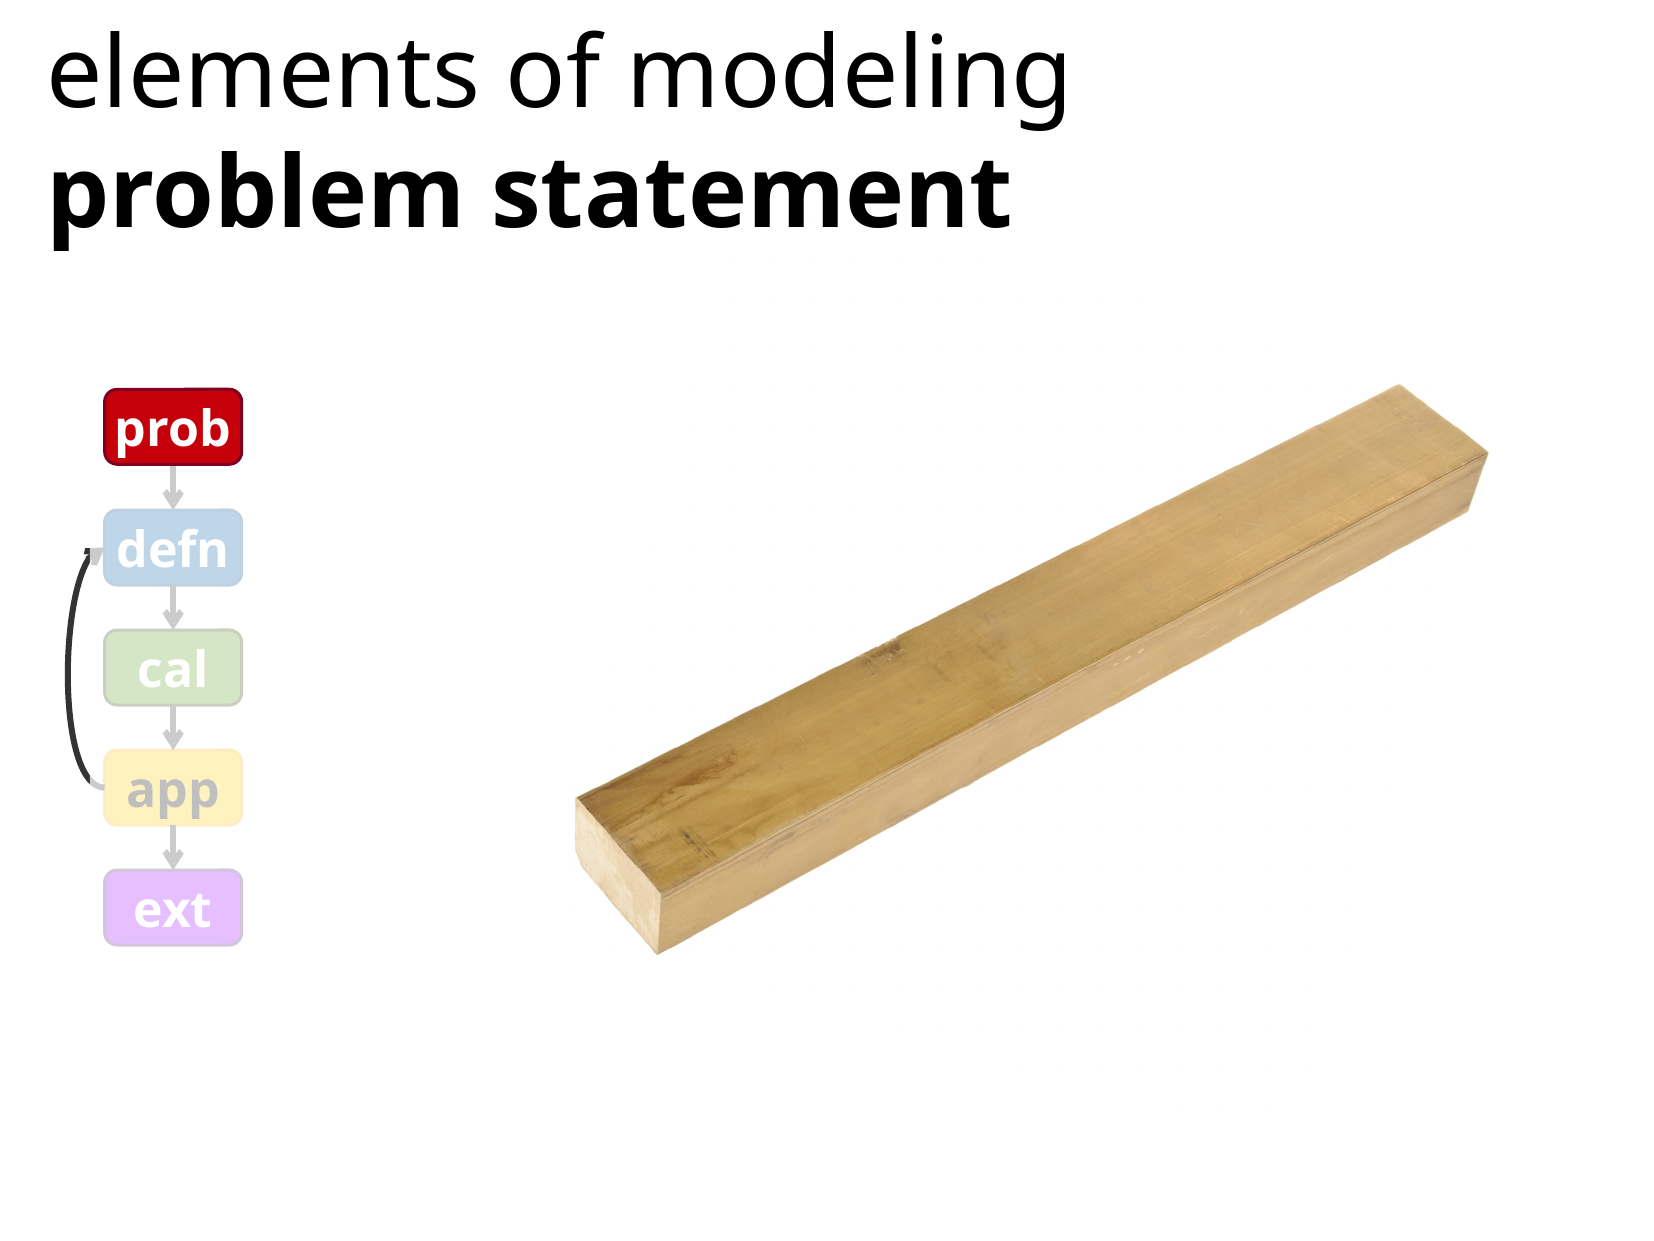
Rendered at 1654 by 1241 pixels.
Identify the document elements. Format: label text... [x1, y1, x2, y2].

text_box prob [104, 389, 242, 465]
text_box elements of modeling problem statement [31, 0, 1090, 255]
picture [531, 255, 1510, 1149]
text_box [89, 374, 360, 960]
